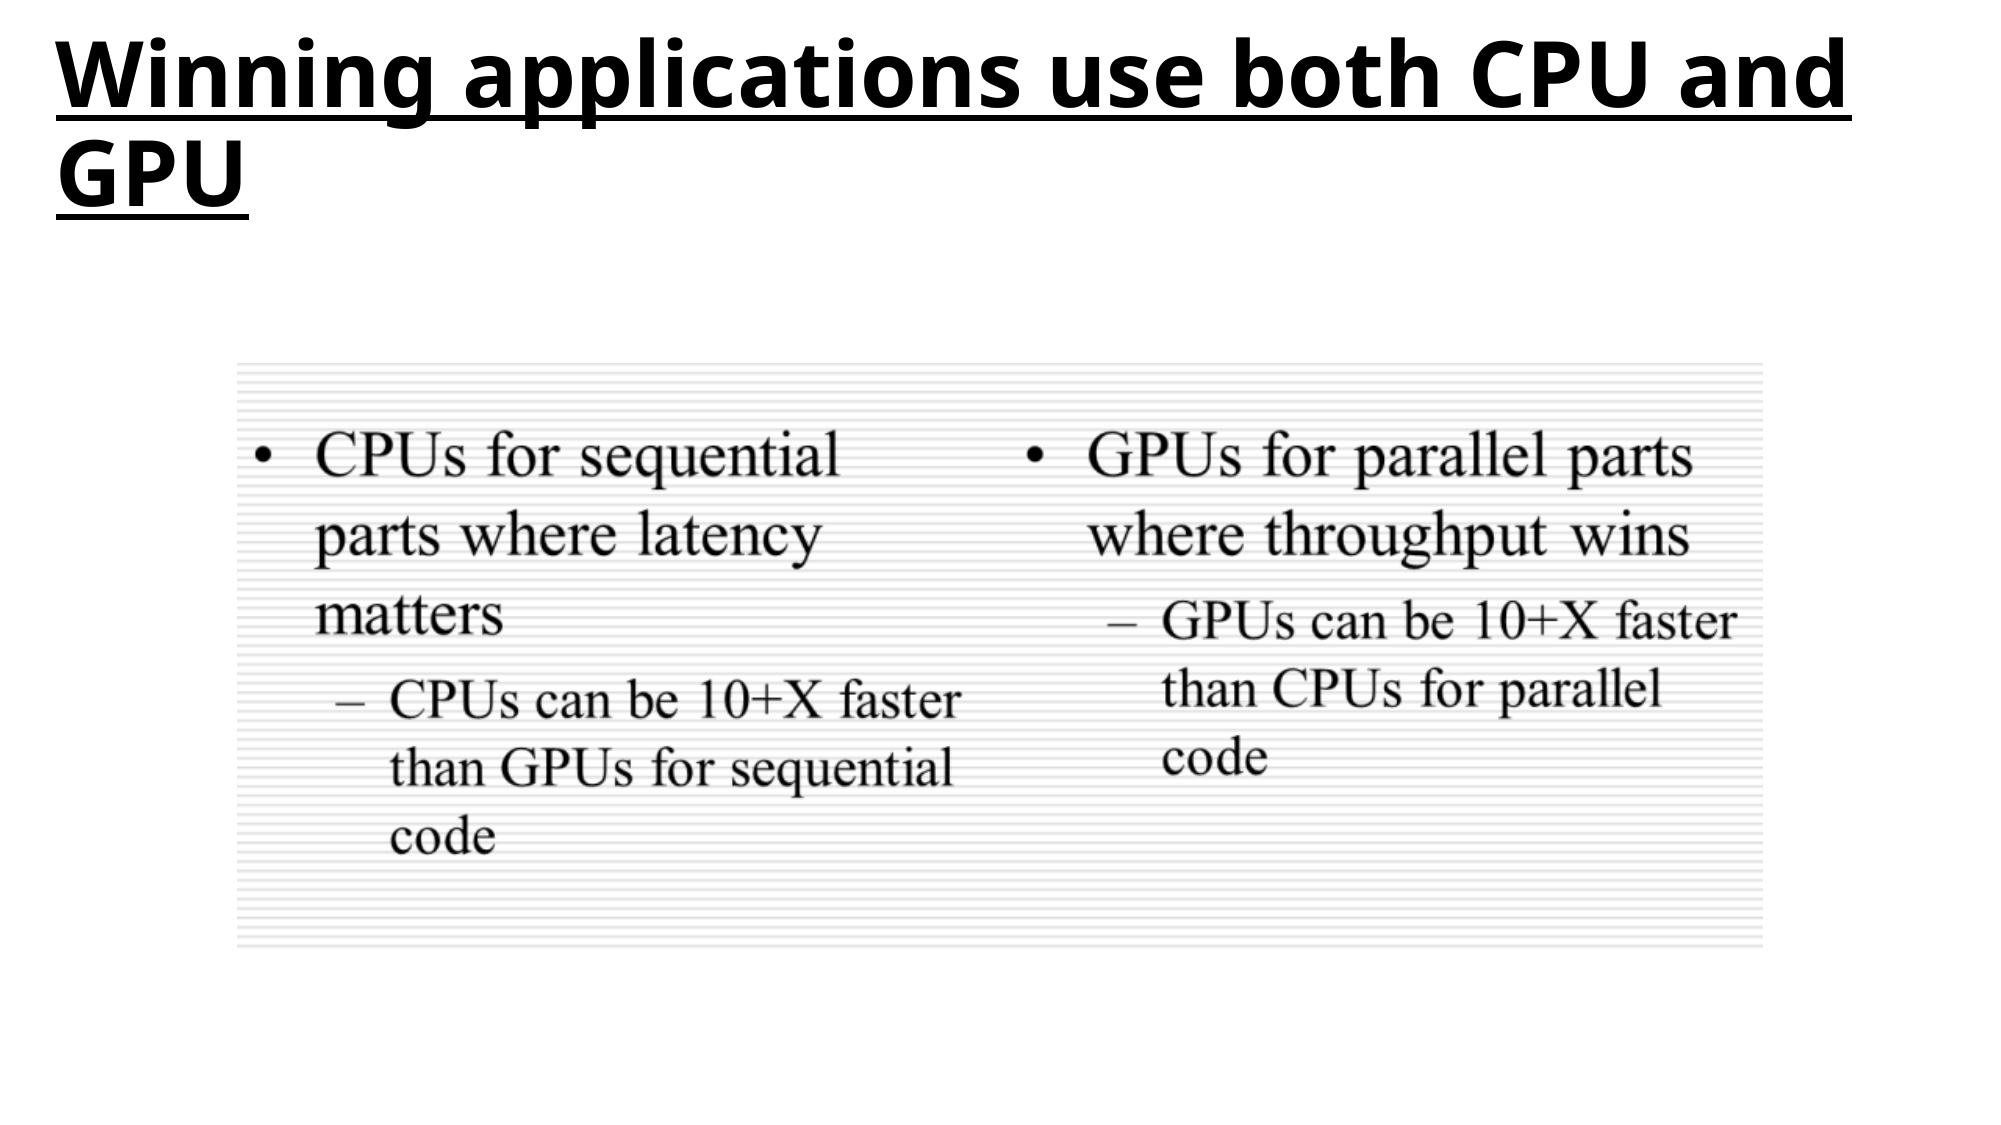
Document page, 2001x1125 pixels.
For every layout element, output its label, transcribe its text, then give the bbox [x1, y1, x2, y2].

title Winning applications use both CPU and GPU [40, 59, 1947, 196]
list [237, 363, 1763, 953]
